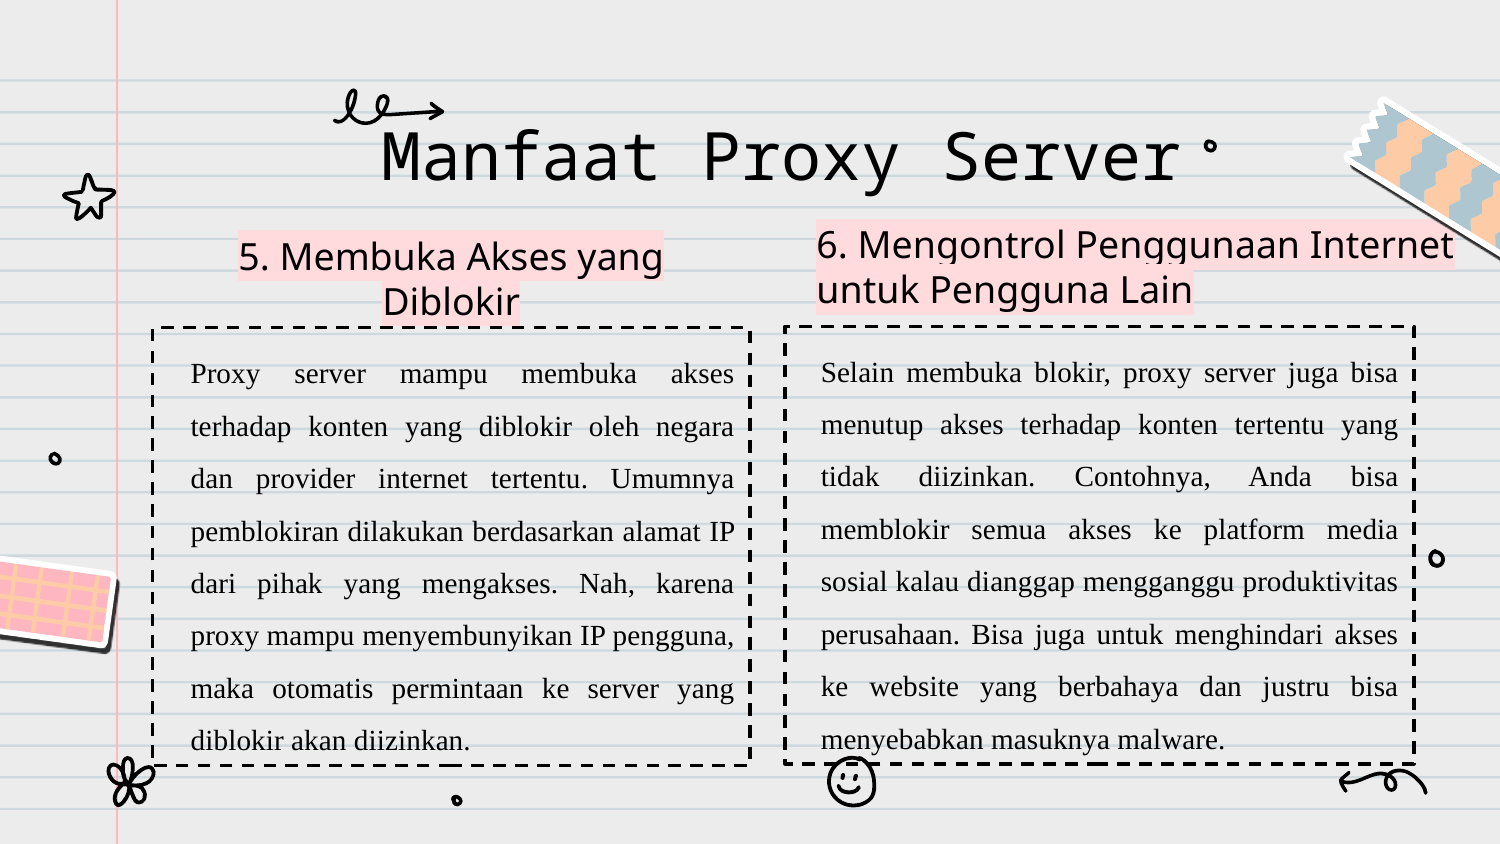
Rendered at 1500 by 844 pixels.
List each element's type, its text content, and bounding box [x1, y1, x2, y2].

subtitle Selain membuka blokir, proxy server juga bisa menutup akses terhadap konten tertentu yang tidak diizinkan. Contohnya, Anda bisa memblokir semua akses ke platform media sosial kalau dianggap mengganggu produktivitas perusahaan. Bisa juga untuk menghindari akses ke website yang berbahaya dan justru bisa menyebabkan masuknya malware. [783, 325, 1416, 766]
text_box Manfaat Proxy Server [148, 117, 1415, 191]
subtitle Proxy server mampu membuka akses terhadap konten yang diblokir oleh negara dan provider internet tertentu. Umumnya pemblokiran dilakukan berdasarkan alamat IP dari pihak yang mengakses. Nah, karena proxy mampu menyembunyikan IP pengguna, maka otomatis permintaan ke server yang diblokir akan diizinkan. [151, 326, 752, 767]
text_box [0, 516, 120, 668]
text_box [1339, 152, 1500, 242]
title 6. Mengontrol Penggunaan Internet untuk Pengguna Lain [801, 229, 1477, 303]
title 5. Membuka Akses yang Diblokir [159, 240, 743, 315]
